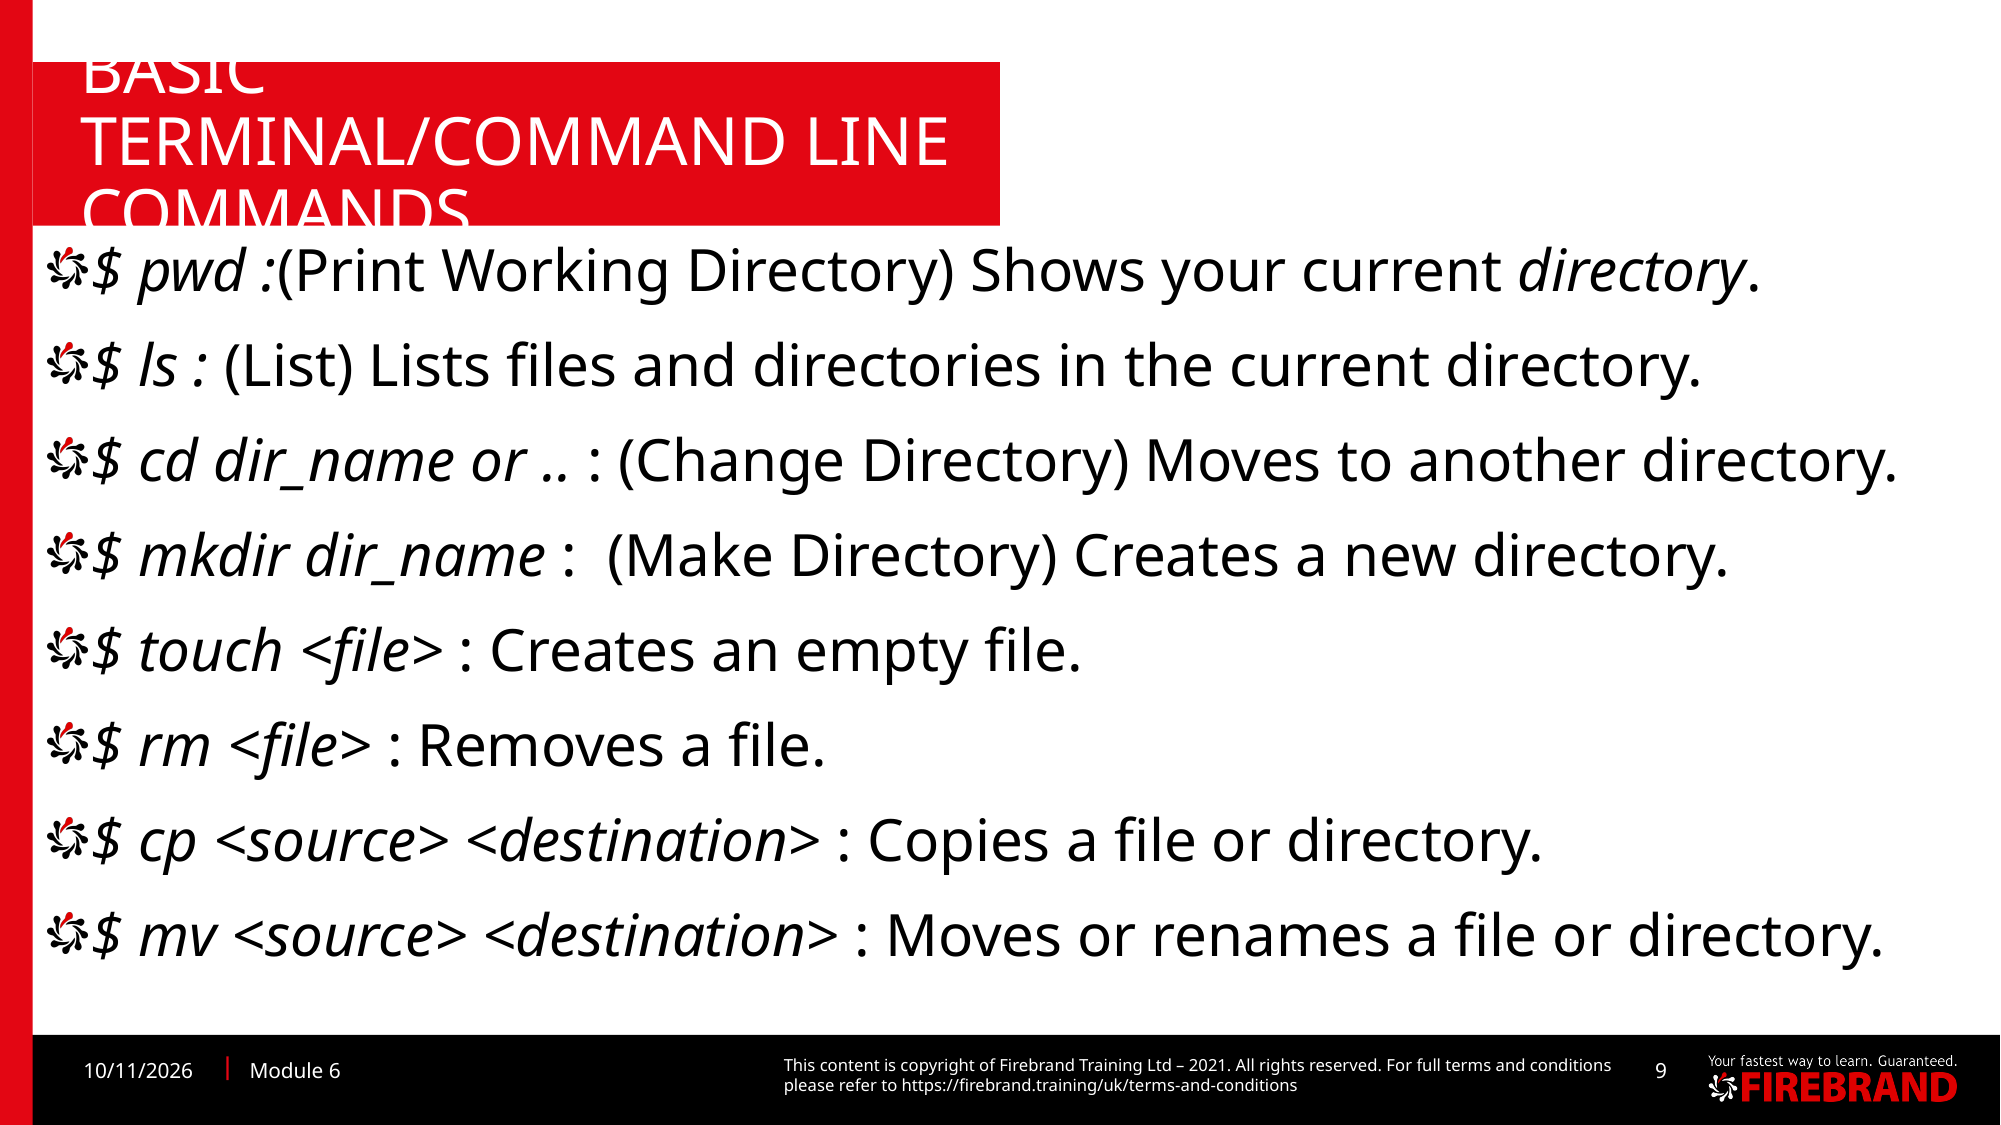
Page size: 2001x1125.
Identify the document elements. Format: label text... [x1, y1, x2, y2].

picture [47, 247, 88, 289]
footer Module 6 [234, 1050, 763, 1087]
title Basic Terminal/Command Line Commands [32, 62, 1000, 225]
picture [47, 532, 88, 574]
picture [47, 627, 88, 669]
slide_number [67, 1050, 221, 1087]
list $ pwd :(Print Working Directory) Shows your current directory. $ ls : (List) Lists files and directories in the current directory. $ cd dir_name or .. : (Change Directory) Moves to another directory. $ mkdir dir_name : (Make Directory) Creates a new directory. $ touch <file> : Creates an empty file. $ rm <file> : Removes a file. $ cp <source> <destination> : Copies a file or directory. $ mv <source> <destination> : Moves or renames a file or directory. [32, 225, 1934, 1000]
picture [47, 342, 88, 384]
picture [47, 912, 88, 954]
picture [47, 817, 88, 859]
slide_number 9 [1628, 1050, 1682, 1087]
picture [1708, 1055, 1957, 1102]
picture [47, 722, 88, 764]
picture [47, 437, 88, 479]
